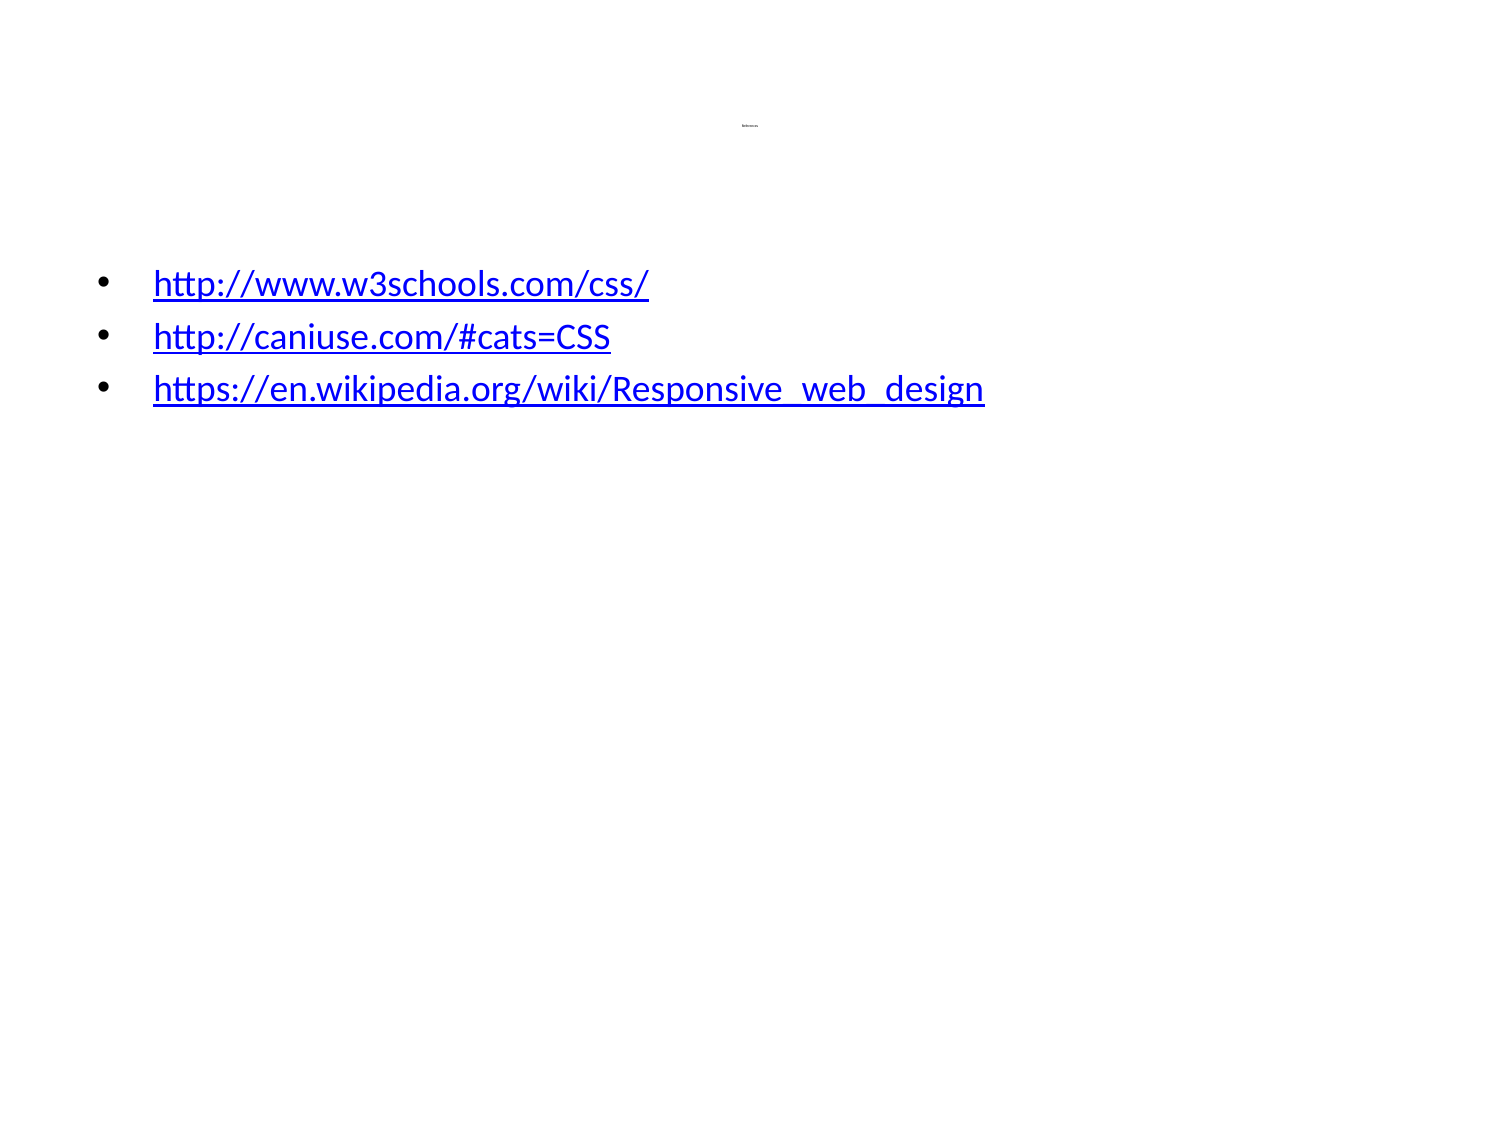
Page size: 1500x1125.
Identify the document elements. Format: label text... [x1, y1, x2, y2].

title References [75, 45, 1425, 211]
list http://www.w3schools.com/css/ http://caniuse.com/#cats=CSS https://en.wikipedia.org/wiki/Responsive_web_design [82, 199, 1432, 942]
